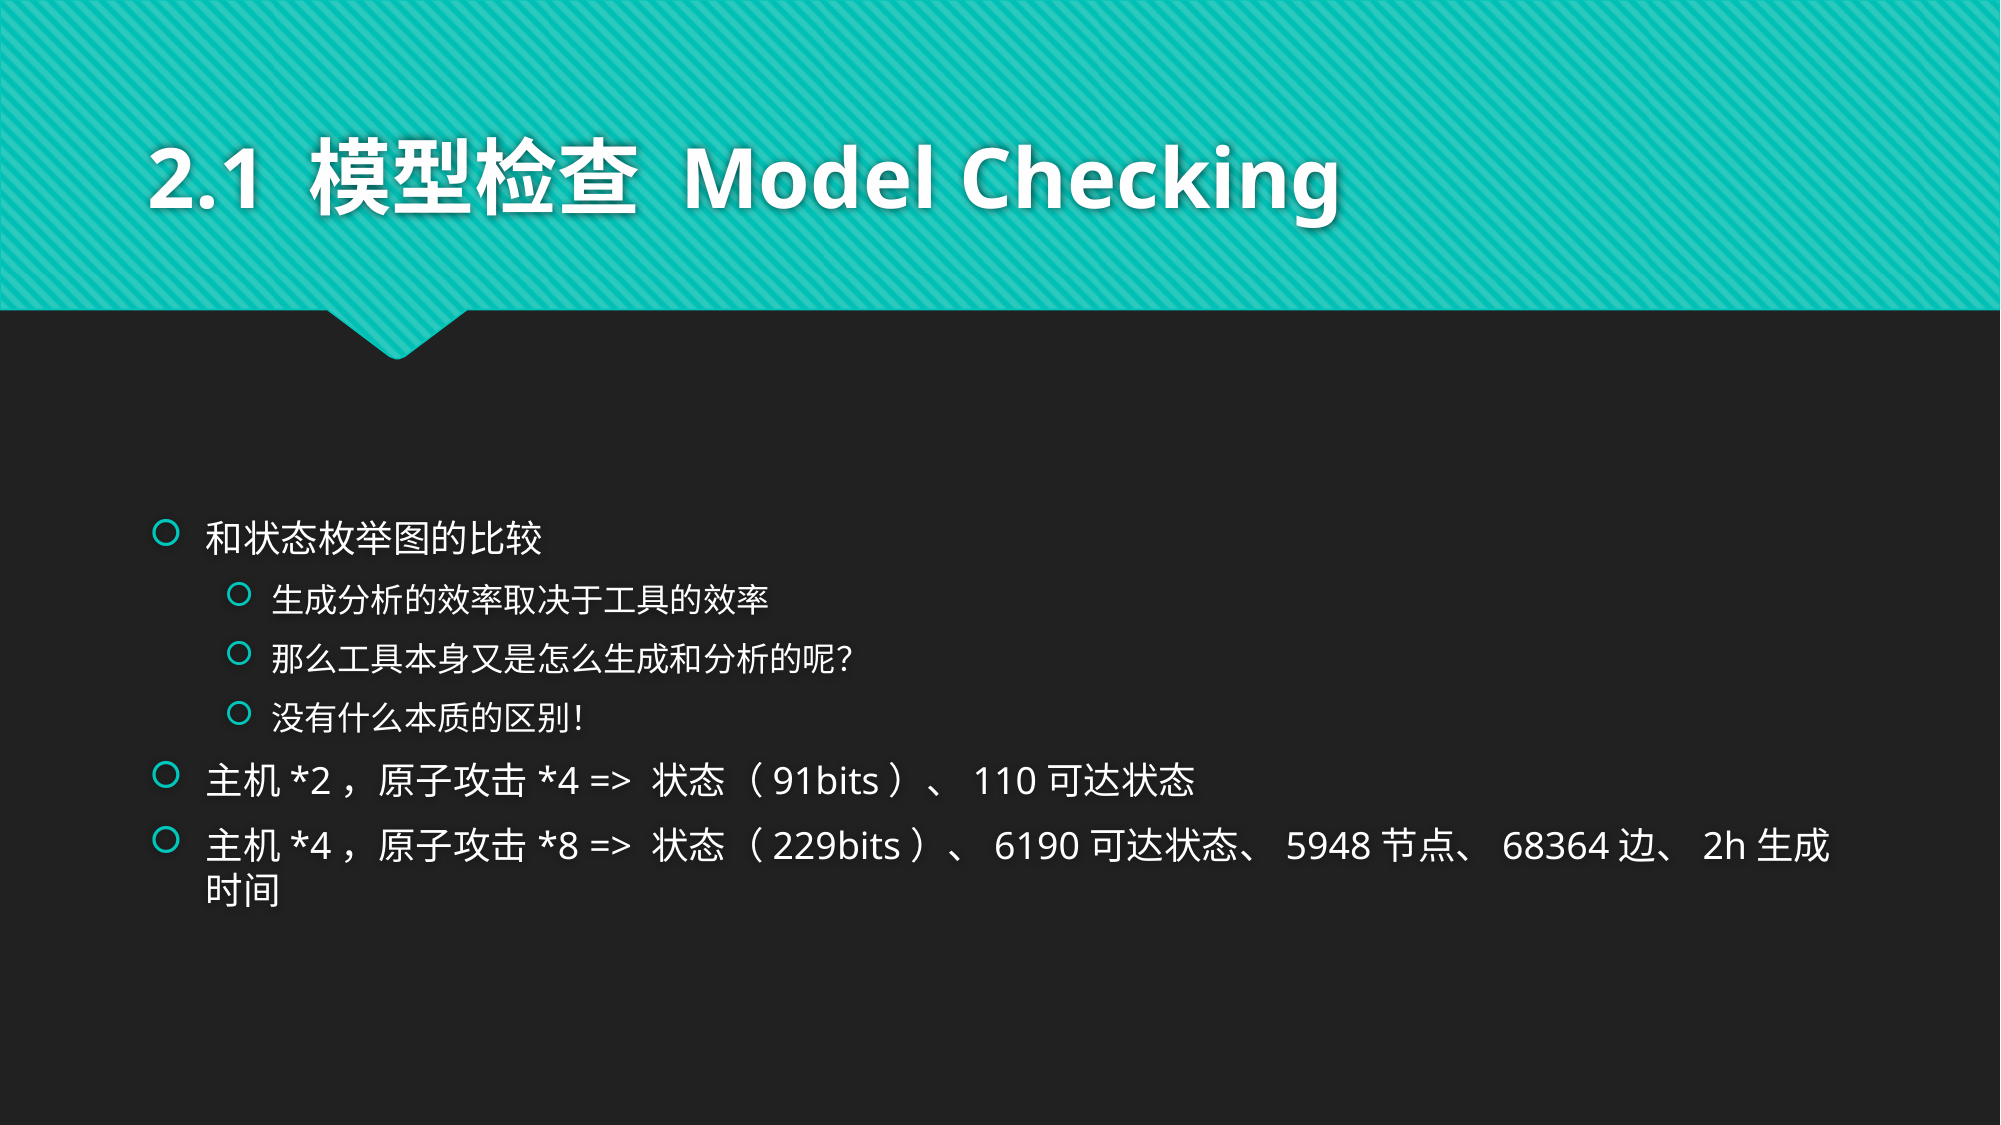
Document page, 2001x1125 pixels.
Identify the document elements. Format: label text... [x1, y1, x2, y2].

list 和状态枚举图的比较 生成分析的效率取决于工具的效率 那么工具本身又是怎么生成和分析的呢？ 没有什么本质的区别！ 主机*2，原子攻击*4 => 状态（91bits）、110可达状态 主机*4，原子攻击*8 => 状态（229bits）、6190可达状态、5948节点、68364边、2h生成时间 [134, 364, 1866, 1063]
title 2.1 模型检查 Model Checking [132, 73, 1868, 233]
